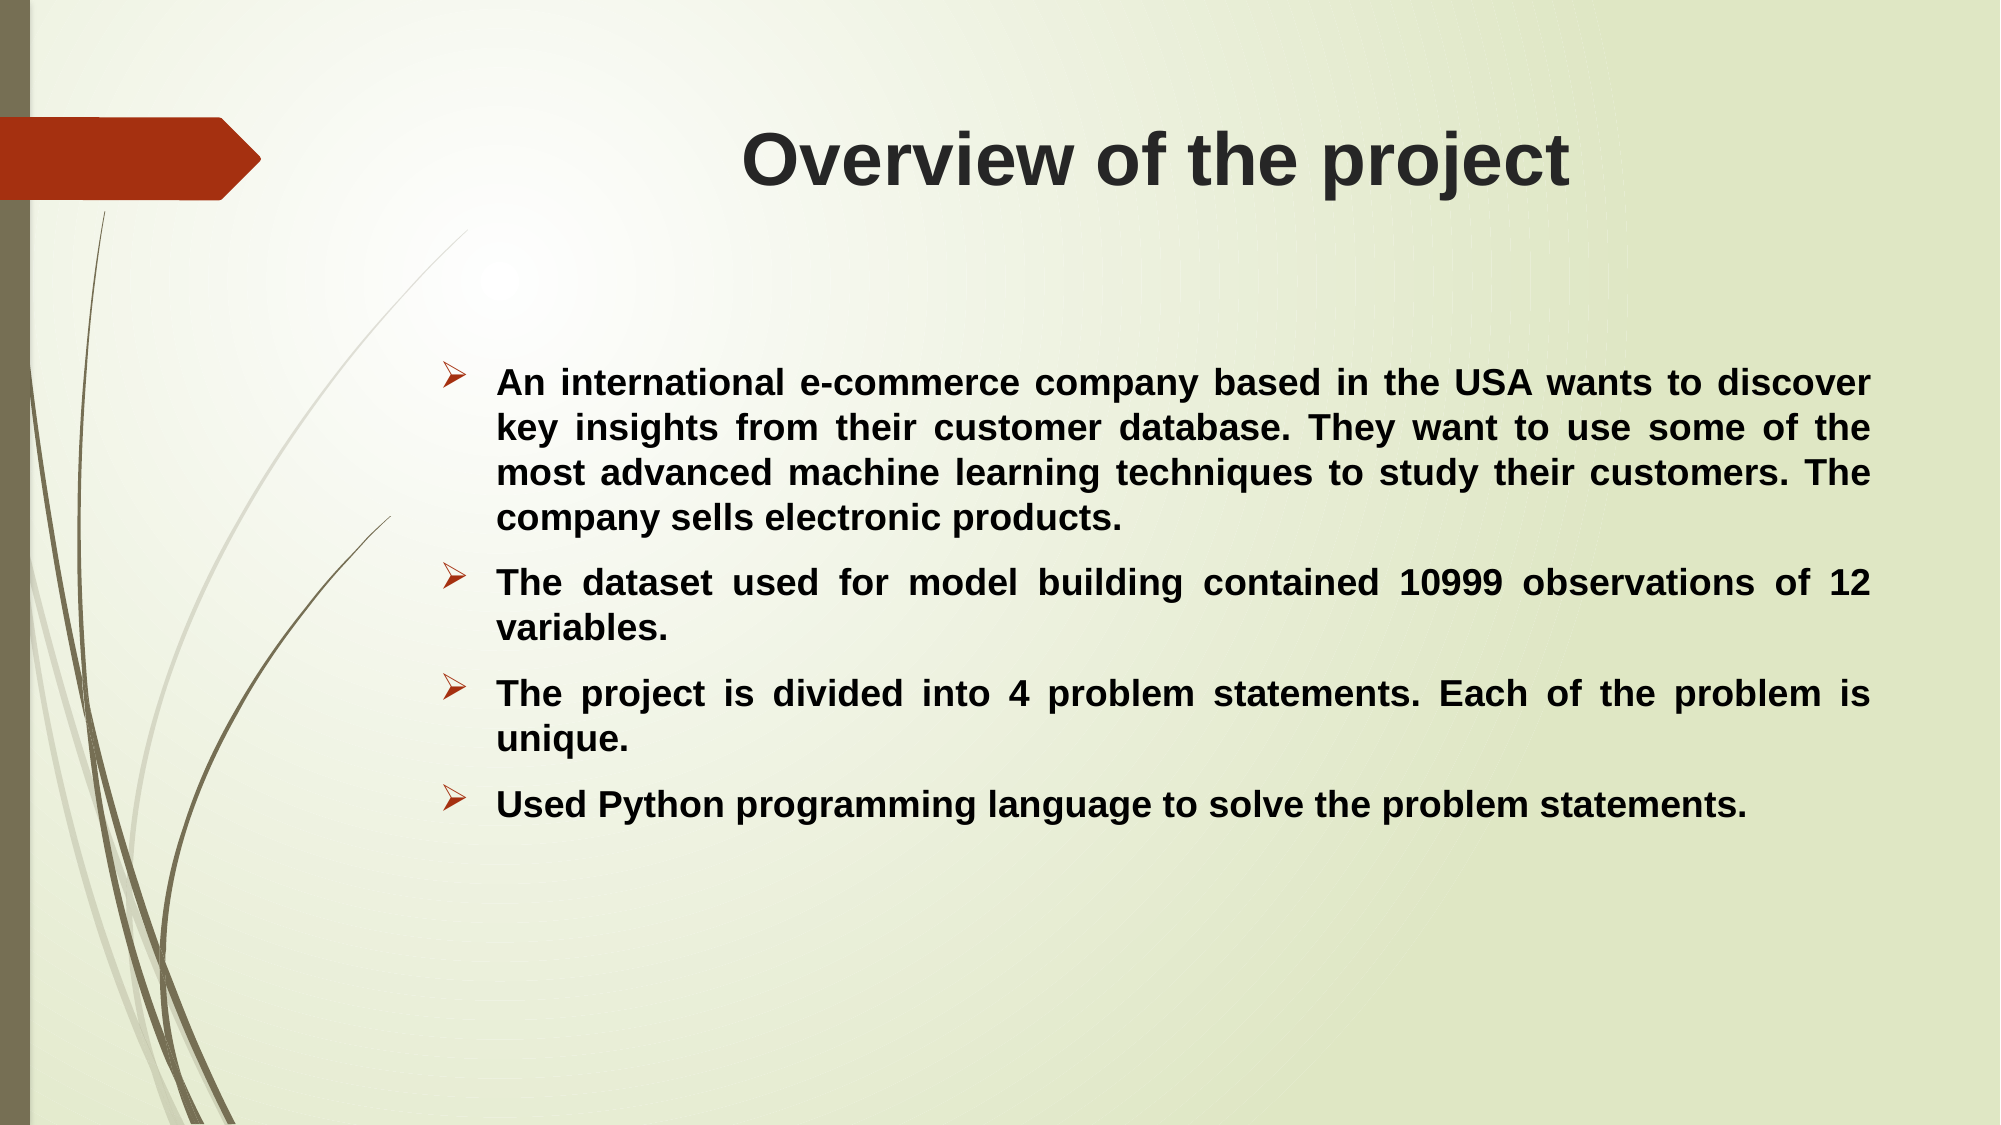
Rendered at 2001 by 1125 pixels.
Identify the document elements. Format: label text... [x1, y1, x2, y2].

title Overview of the project [425, 102, 1888, 313]
list An international e-commerce company based in the USA wants to discover key insights from their customer database. They want to use some of the most advanced machine learning techniques to study their customers. The company sells electronic products. The dataset used for model building contained 10999 observations of 12 variables. The project is divided into 4 problem statements. Each of the problem is unique. Used Python programming language to solve the problem statements. [424, 350, 1888, 970]
